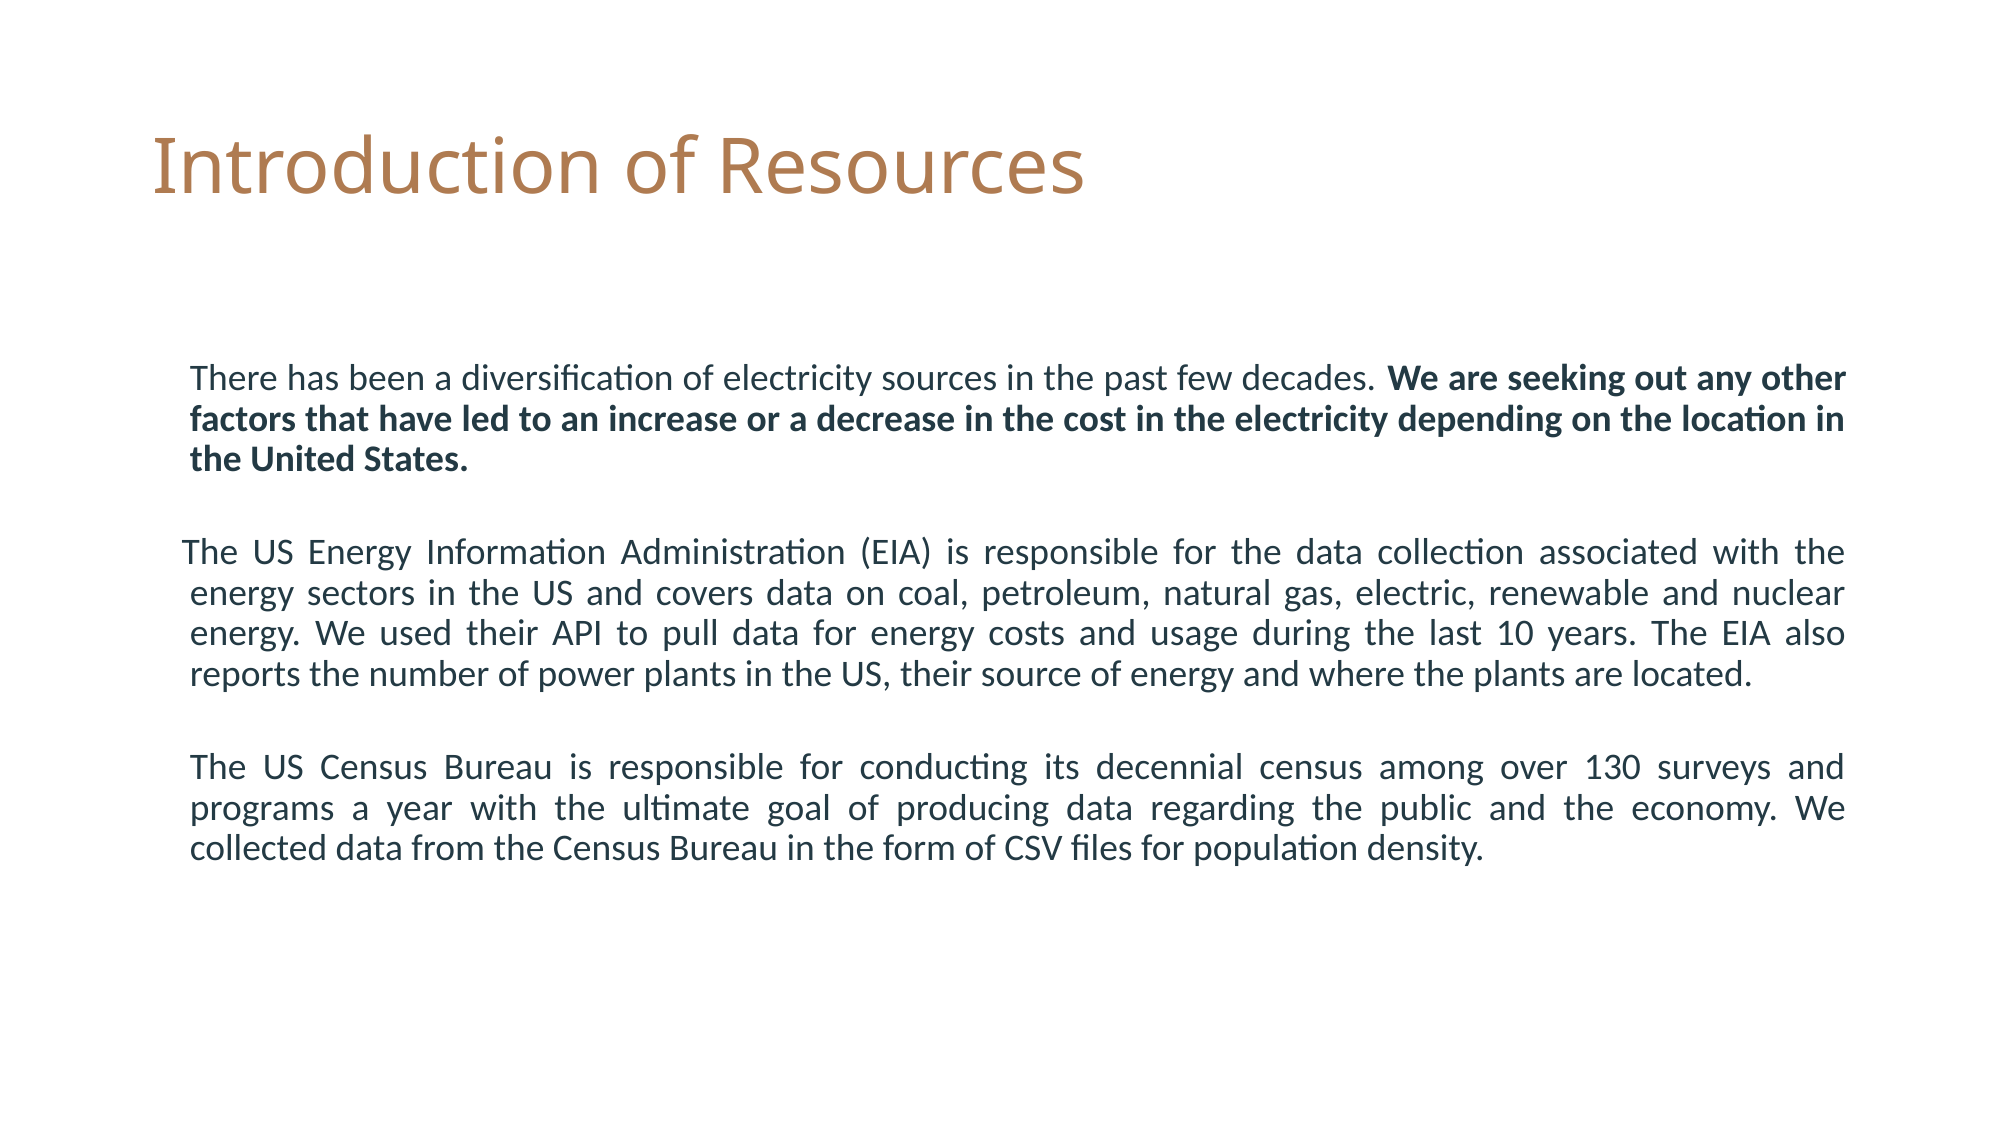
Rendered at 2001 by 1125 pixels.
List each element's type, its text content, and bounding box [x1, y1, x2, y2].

title Introduction of Resources [137, 59, 1863, 278]
list There has been a diversification of electricity sources in the past few decades. We are seeking out any other factors that have led to an increase or a decrease in the cost in the electricity depending on the location in the United States. The US Energy Information Administration (EIA) is responsible for the data collection associated with the energy sectors in the US and covers data on coal, petroleum, natural gas, electric, renewable and nuclear energy. We used their API to pull data for energy costs and usage during the last 10 years. The EIA also reports the number of power plants in the US, their source of energy and where the plants are located. The US Census Bureau is responsible for conducting its decennial census among over 130 surveys and programs a year with the ultimate goal of producing data regarding the public and the economy. We collected data from the Census Bureau in the form of CSV files for population density. [137, 299, 1863, 1014]
